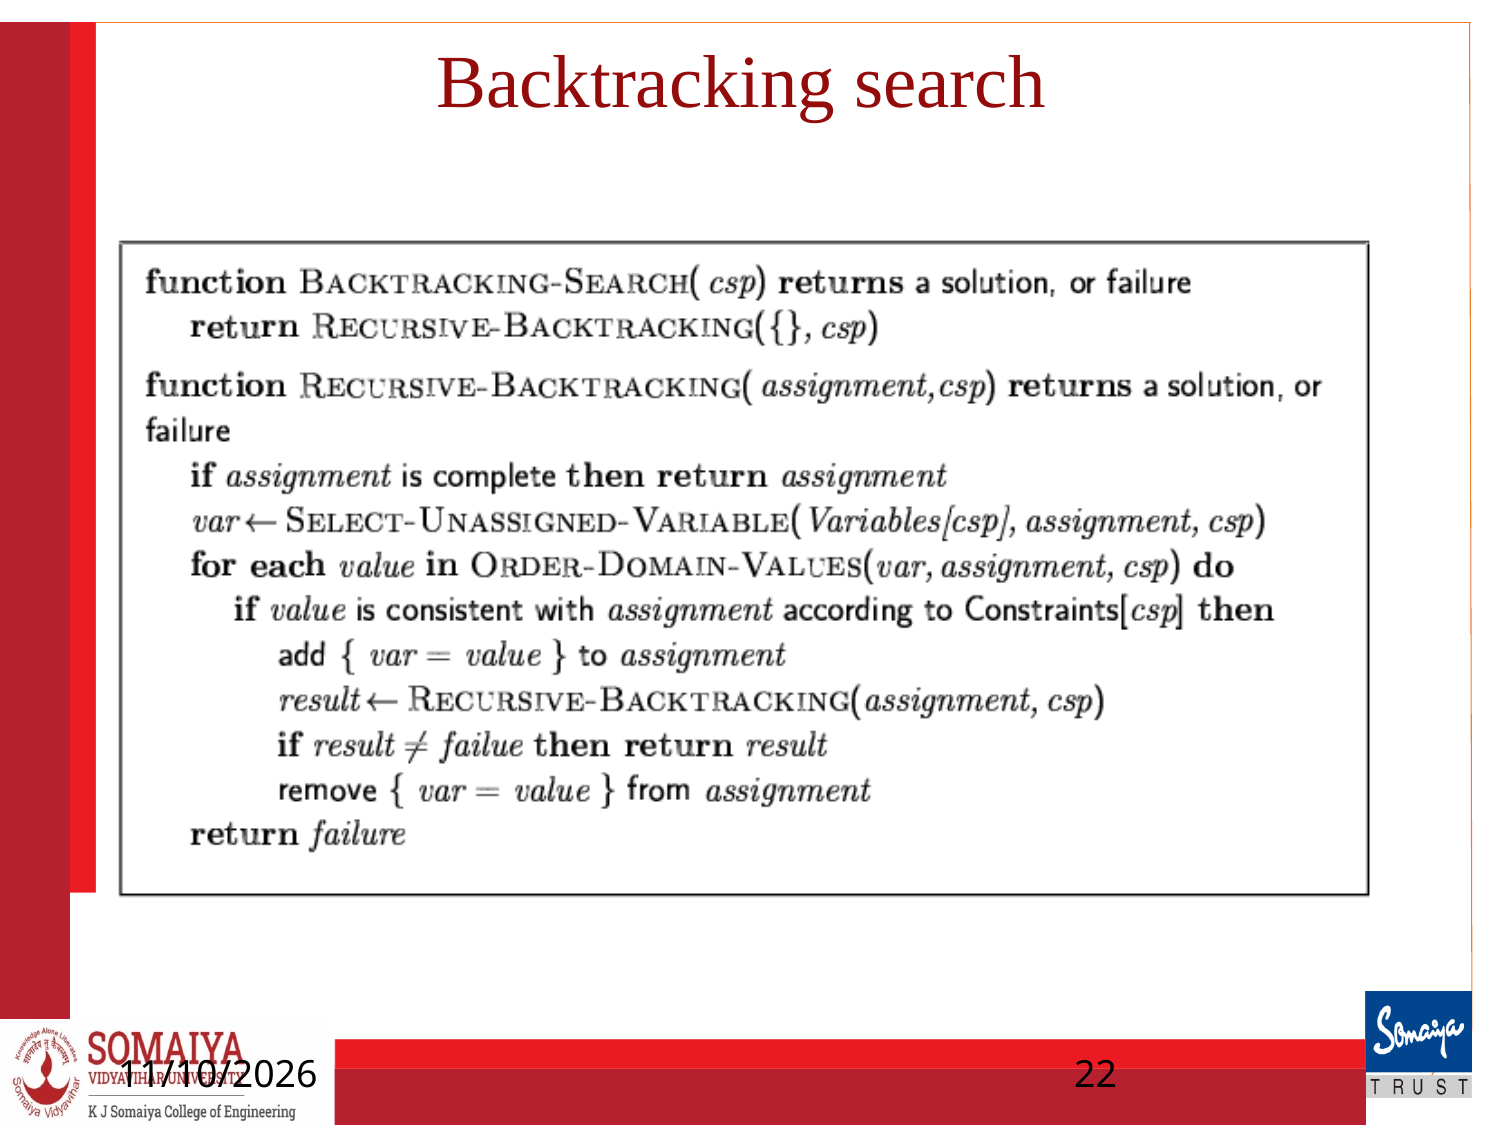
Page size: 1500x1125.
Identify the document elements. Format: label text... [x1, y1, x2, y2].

picture [0, 22, 327, 1125]
picture [335, 1040, 1365, 1125]
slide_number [103, 1042, 441, 1103]
picture [99, 224, 1388, 905]
title Backtracking search [134, 35, 1349, 179]
slide_number 22 [1059, 1042, 1397, 1103]
picture [1365, 991, 1472, 1098]
